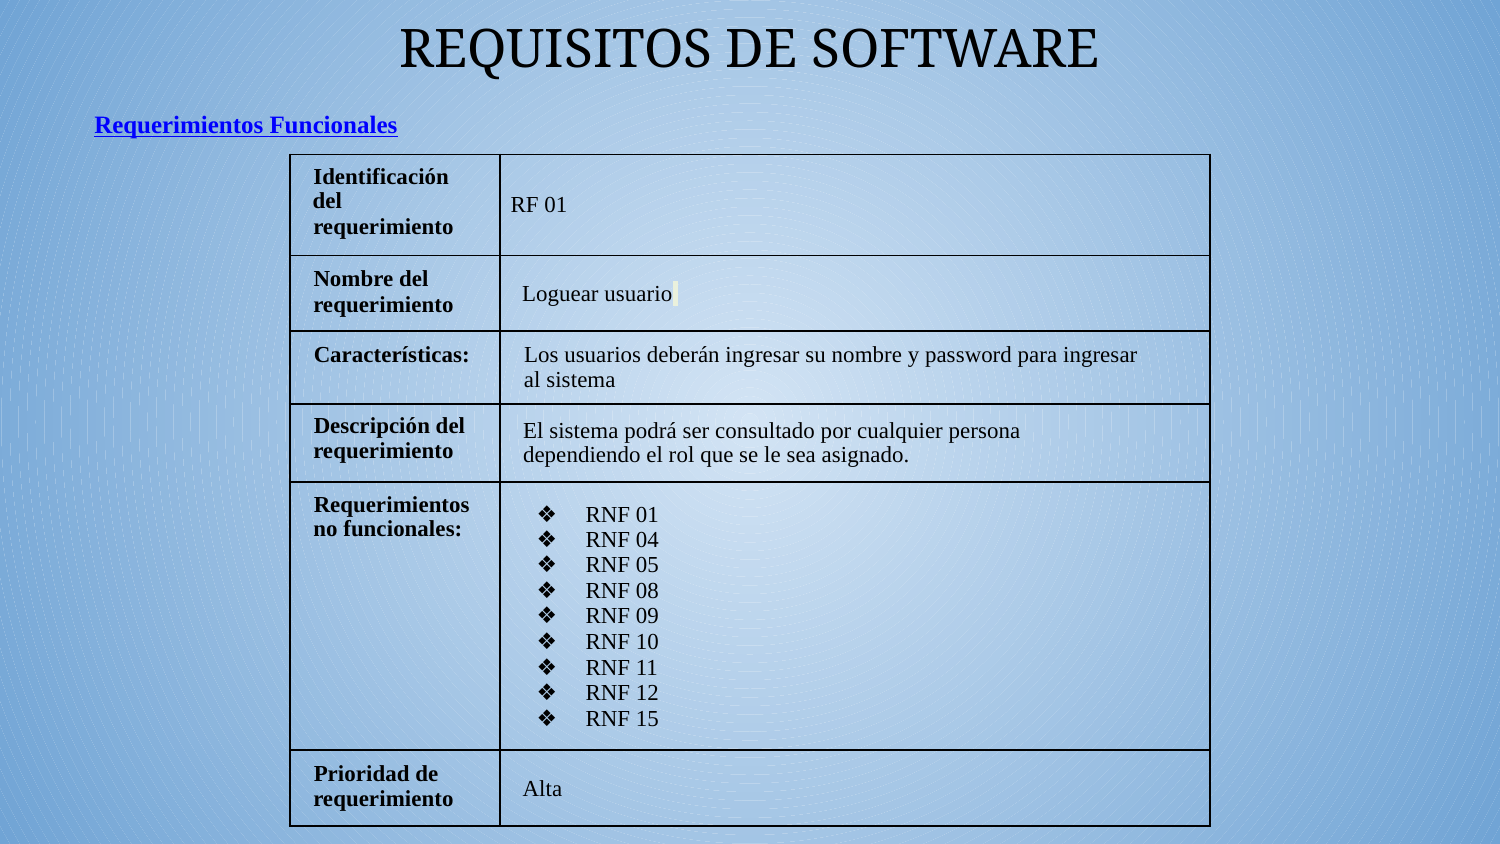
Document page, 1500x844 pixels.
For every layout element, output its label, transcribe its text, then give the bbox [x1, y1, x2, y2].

table_cell Descripción del requerimiento [291, 405, 499, 481]
table_cell RNF 01 RNF 04 RNF 05 RNF 08 RNF 09 RNF 10 RNF 11 RNF 12 RNF 15 [501, 483, 1209, 749]
table_cell Requerimientos no funcionales: [291, 483, 499, 749]
table_cell Características: [291, 332, 499, 403]
table_cell Prioridad de requerimiento [291, 751, 499, 825]
table_cell Nombre del requerimiento [291, 256, 499, 330]
title REQUISITOS DE SOFTWARE [51, 0, 1449, 94]
table_header Identificación del requerimiento [291, 155, 499, 255]
text_box Requerimientos Funcionales [77, 93, 978, 154]
table_cell El sistema podrá ser consultado por cualquier persona dependiendo el rol que se le sea asignado. [501, 405, 1209, 481]
table_cell Los usuarios deberán ingresar su nombre y password para ingresar al sistema [501, 332, 1209, 403]
table_header RF 01 [501, 155, 1209, 255]
table_cell Loguear usuario [501, 256, 1209, 330]
table_cell Alta [501, 751, 1209, 825]
